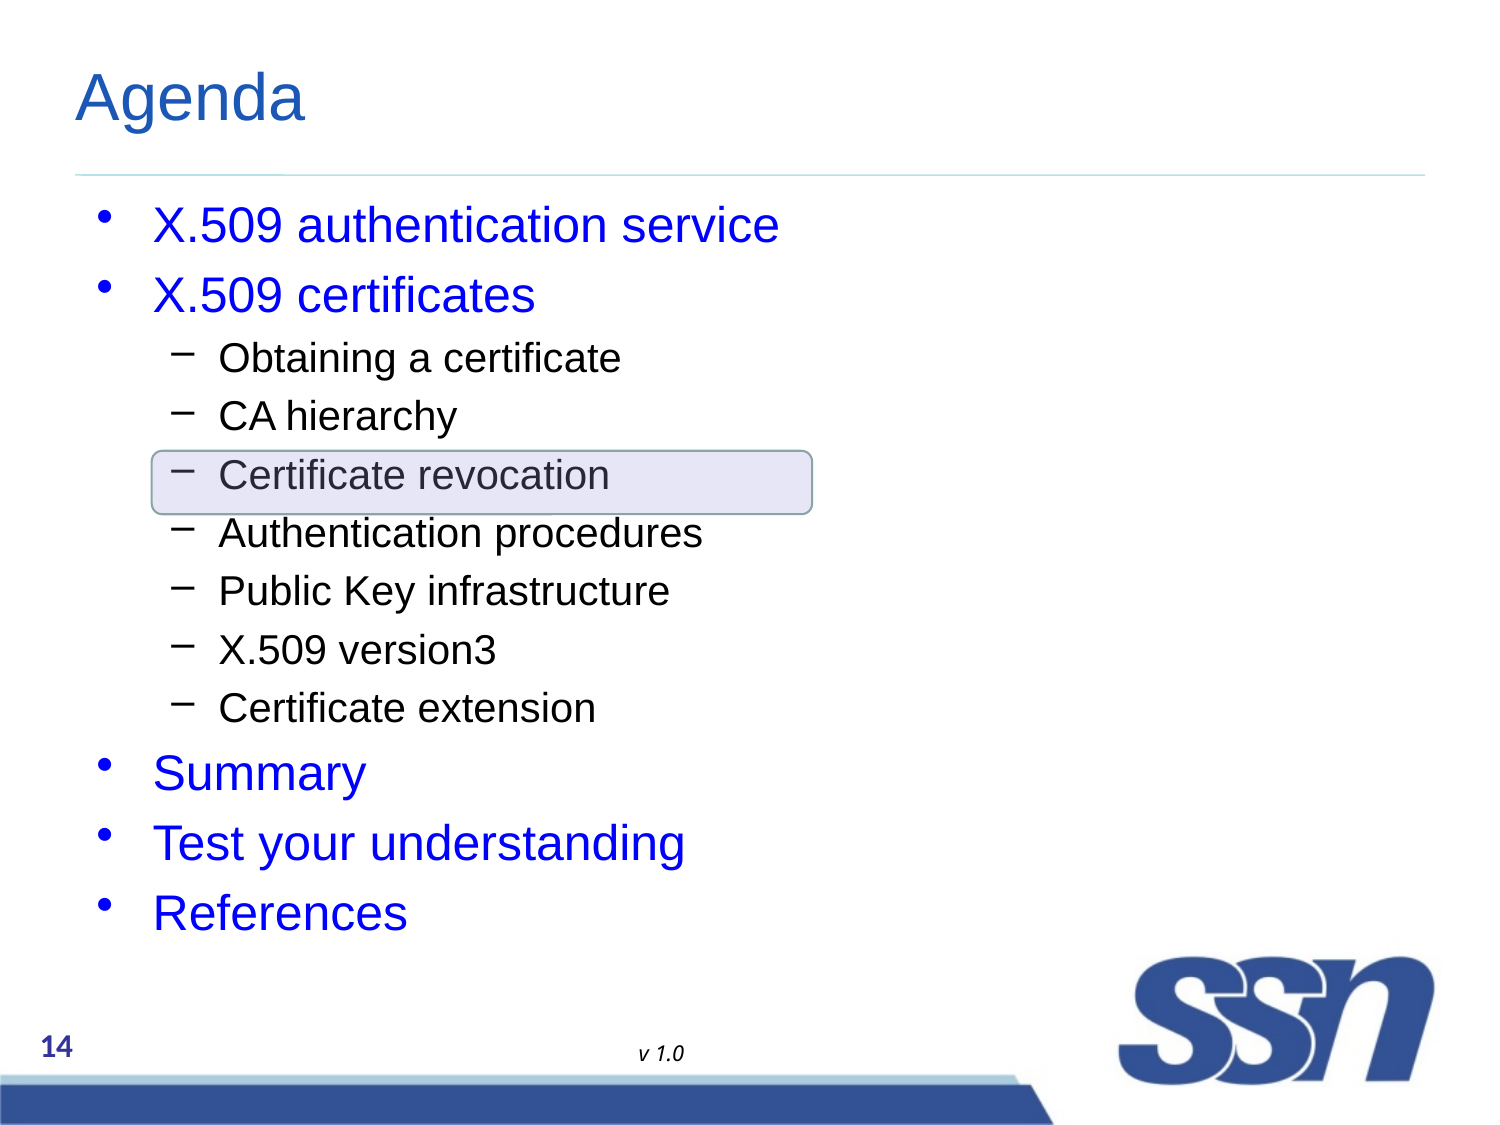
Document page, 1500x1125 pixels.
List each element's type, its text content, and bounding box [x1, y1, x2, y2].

picture [0, 913, 1500, 1125]
text_box [149, 448, 815, 517]
title Agenda [60, 13, 1027, 175]
list X.509 authentication service X.509 certificates Obtaining a certificate CA hierarchy Certificate revocation Authentication procedures Public Key infrastructure X.509 version3 Certificate extension Summary Test your understanding References [81, 185, 1468, 990]
